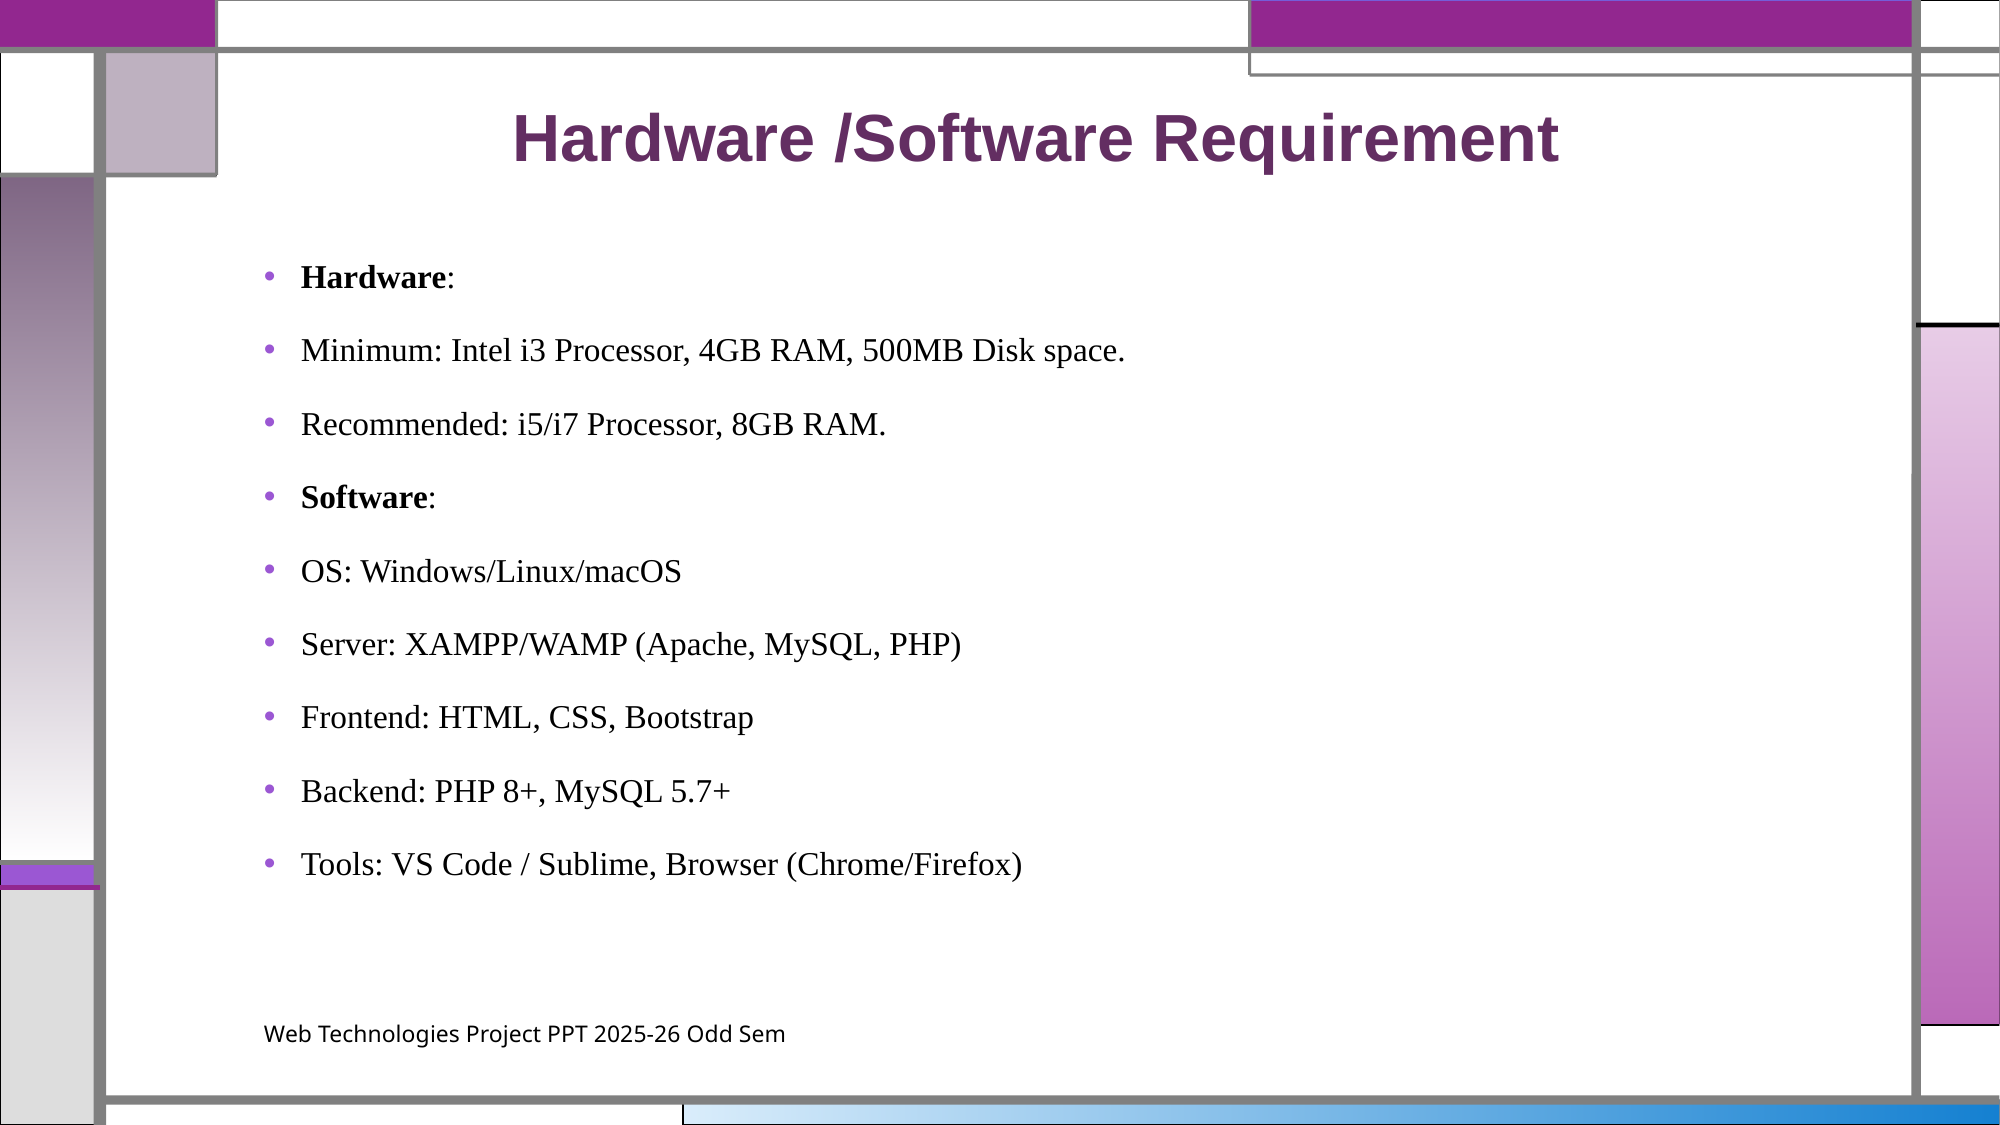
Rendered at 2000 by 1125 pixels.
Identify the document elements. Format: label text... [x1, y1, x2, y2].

title Hardware /Software Requirement [249, 67, 1824, 256]
footer Web Technologies Project PPT 2025-26 Odd Sem [249, 1012, 1375, 1058]
list Hardware: Minimum: Intel i3 Processor, 4GB RAM, 500MB Disk space. Recommended: i5/i7 Processor, 8GB RAM. Software: OS: Windows/Linux/macOS Server: XAMPP/WAMP (Apache, MySQL, PHP) Frontend: HTML, CSS, Bootstrap Backend: PHP 8+, MySQL 5.7+ Tools: VS Code / Sublime, Browser (Chrome/Firefox) [249, 174, 1375, 951]
